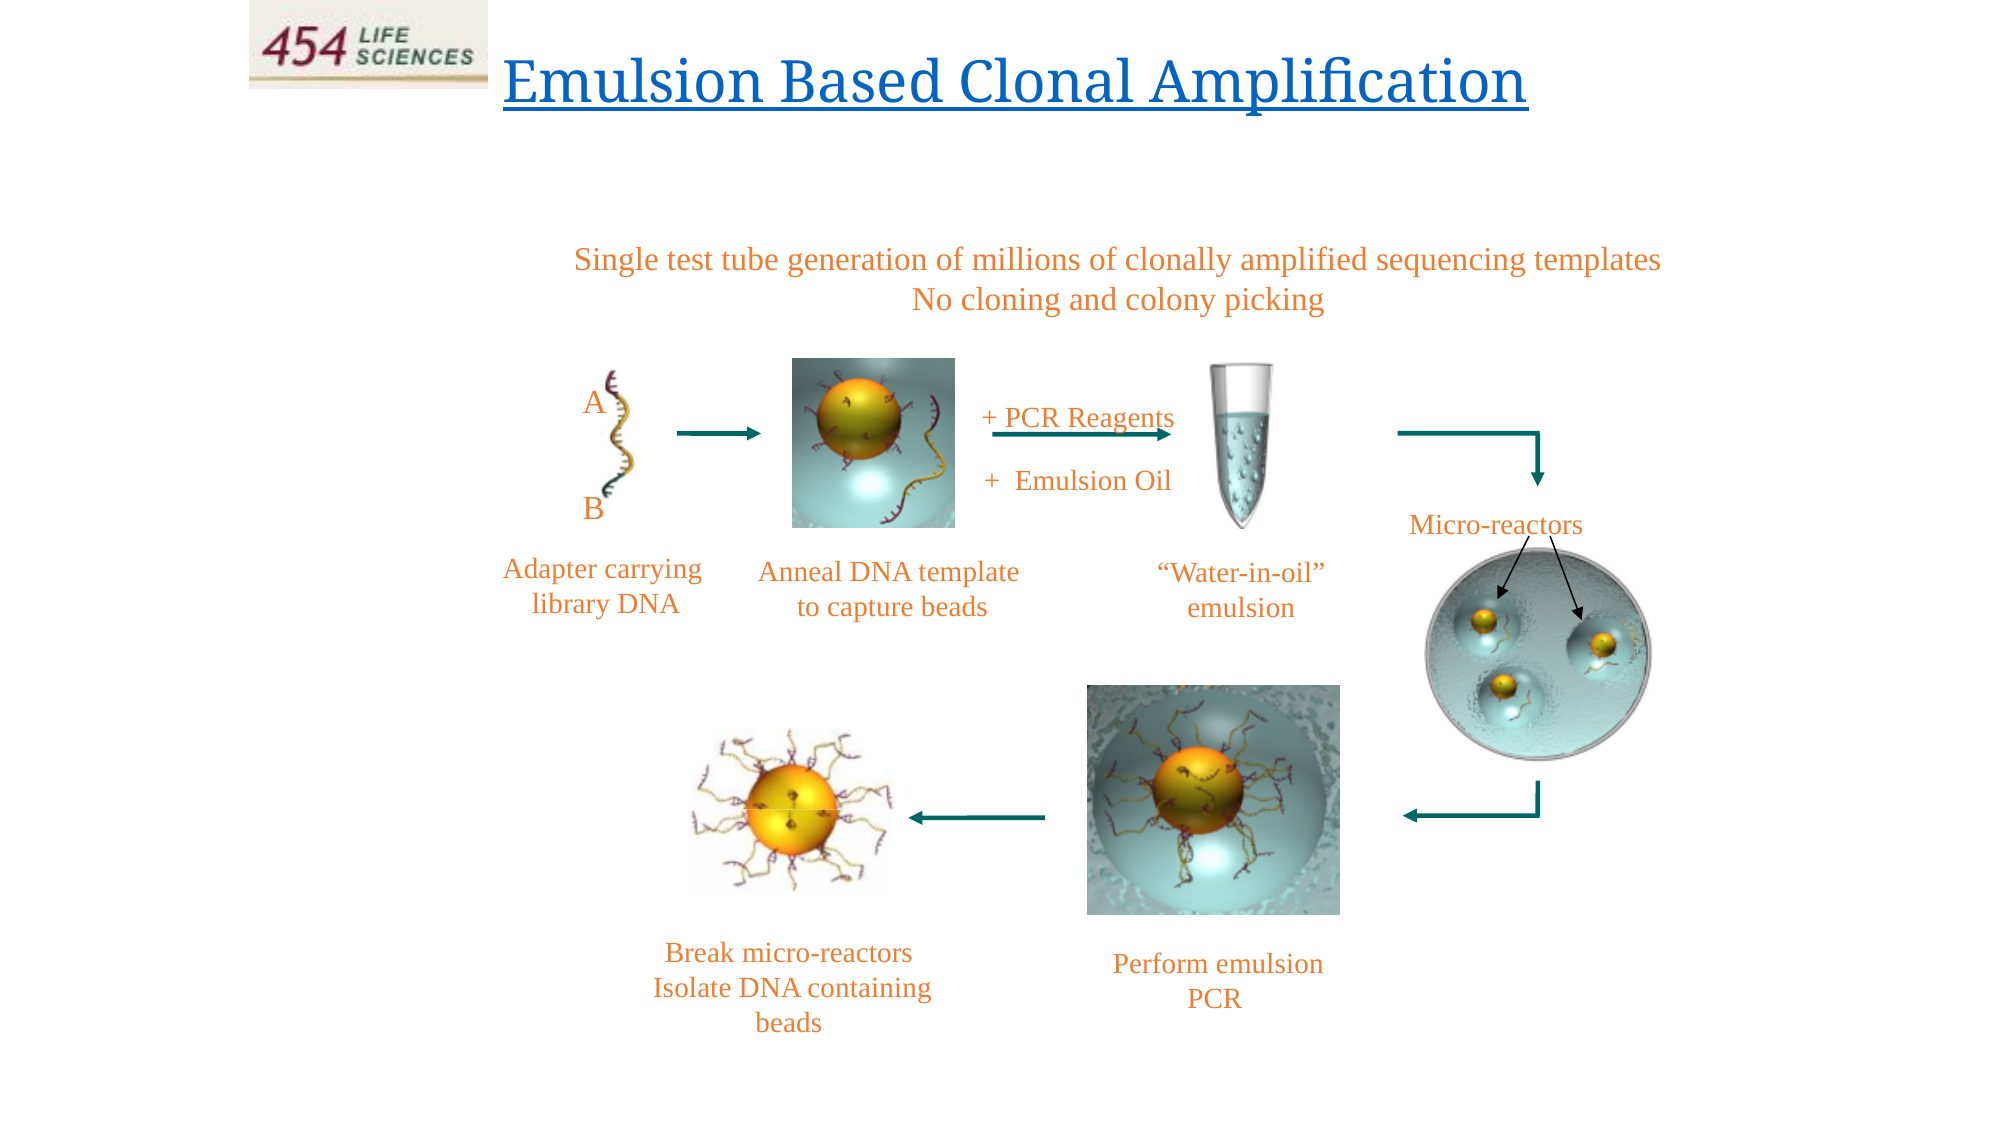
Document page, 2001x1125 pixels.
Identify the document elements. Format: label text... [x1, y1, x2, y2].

picture [249, 0, 488, 89]
title Emulsion Based Clonal Amplification [487, 38, 1750, 125]
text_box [387, 212, 1750, 1065]
